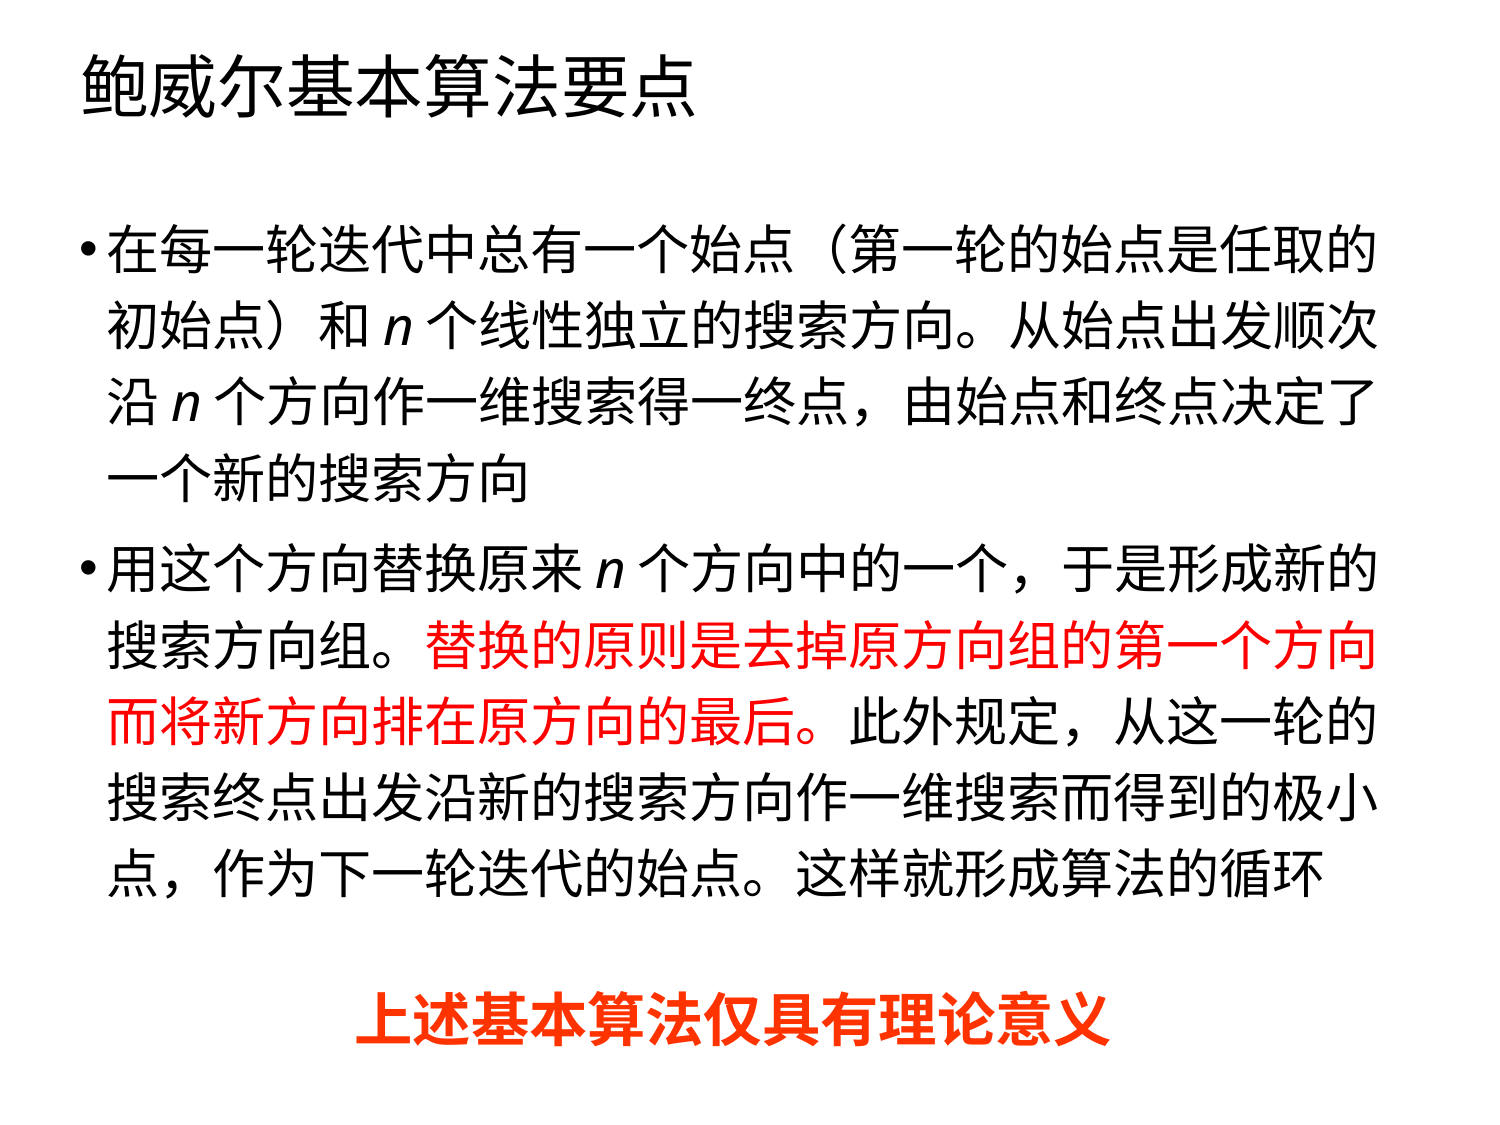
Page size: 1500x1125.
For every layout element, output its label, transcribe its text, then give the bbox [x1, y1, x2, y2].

title 鲍威尔基本算法要点 [64, 30, 1306, 149]
list 在每一轮迭代中总有一个始点（第一轮的始点是任取的初始点）和n个线性独立的搜索方向。从始点出发顺次沿n个方向作一维搜索得一终点，由始点和终点决定了一个新的搜索方向 用这个方向替换原来n个方向中的一个，于是形成新的搜索方向组。替换的原则是去掉原方向组的第一个方向而将新方向排在原方向的最后。此外规定，从这一轮的搜索终点出发沿新的搜索方向作一维搜索而得到的极小点，作为下一轮迭代的始点。这样就形成算法的循环 [64, 196, 1403, 976]
text_box 上述基本算法仅具有理论意义 [86, 975, 1380, 1061]
